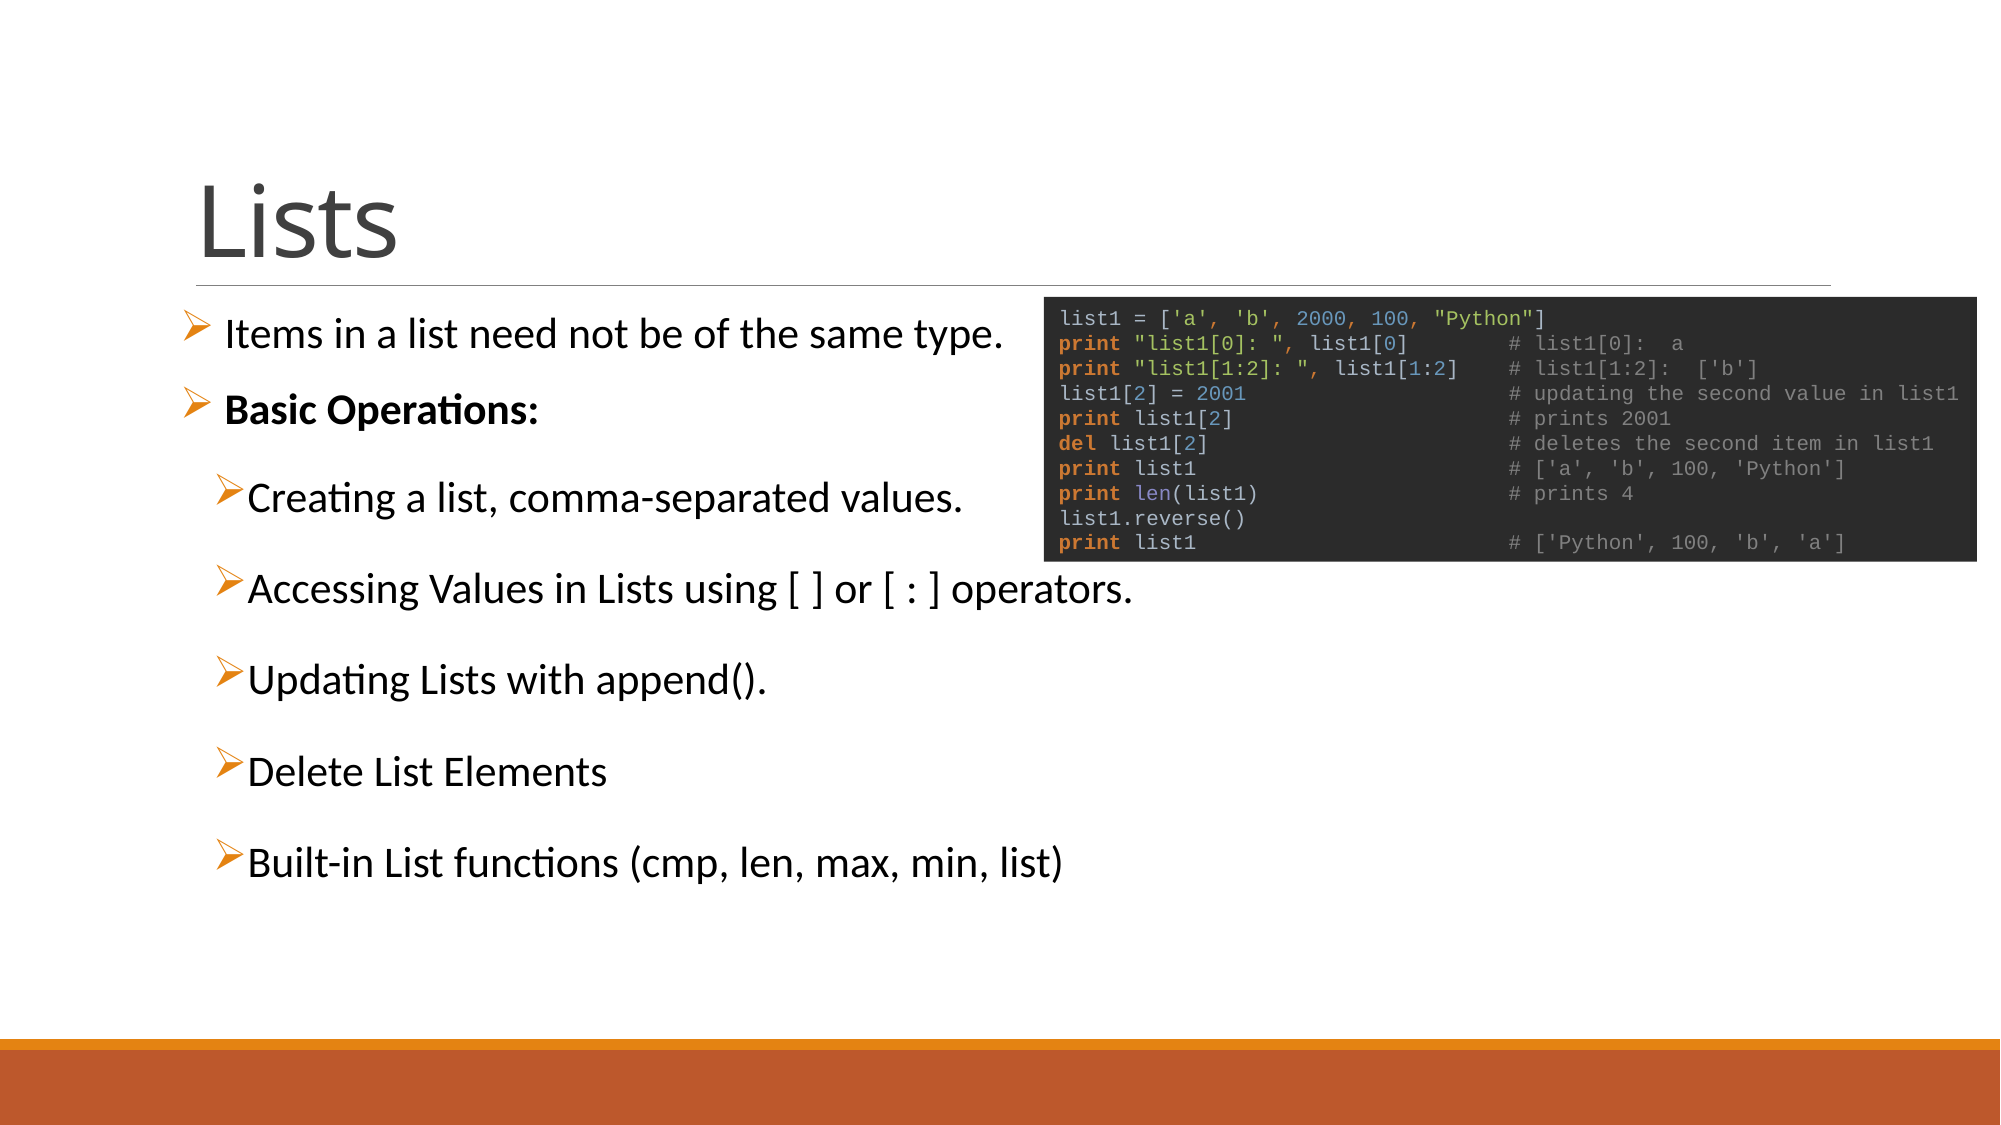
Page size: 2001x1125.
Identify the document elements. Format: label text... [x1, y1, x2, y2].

list Items in a list need not be of the same type. Basic Operations: Creating a list, comma-separated values. Accessing Values in Lists using [ ] or [ : ] operators. Updating Lists with append(). Delete List Elements Built-in List functions (cmp, len, max, min, list) [180, 302, 1830, 963]
title Lists [180, 47, 1830, 285]
text_box list1 = ['a', 'b', 2000, 100, "Python"] print "list1[0]: ", list1[0] # list1[0]: a print "list1[1:2]: ", list1[1:2] # list1[1:2]: ['b'] list1[2] = 2001 # updating the second value in list1 print list1[2] # prints 2001 del list1[2] # deletes the second item in list1 print list1 # ['a', 'b', 100, 'Python'] print len(list1) # prints 4 list1.reverse() print list1 # ['Python', 100, 'b', 'a'] [1043, 296, 1977, 562]
